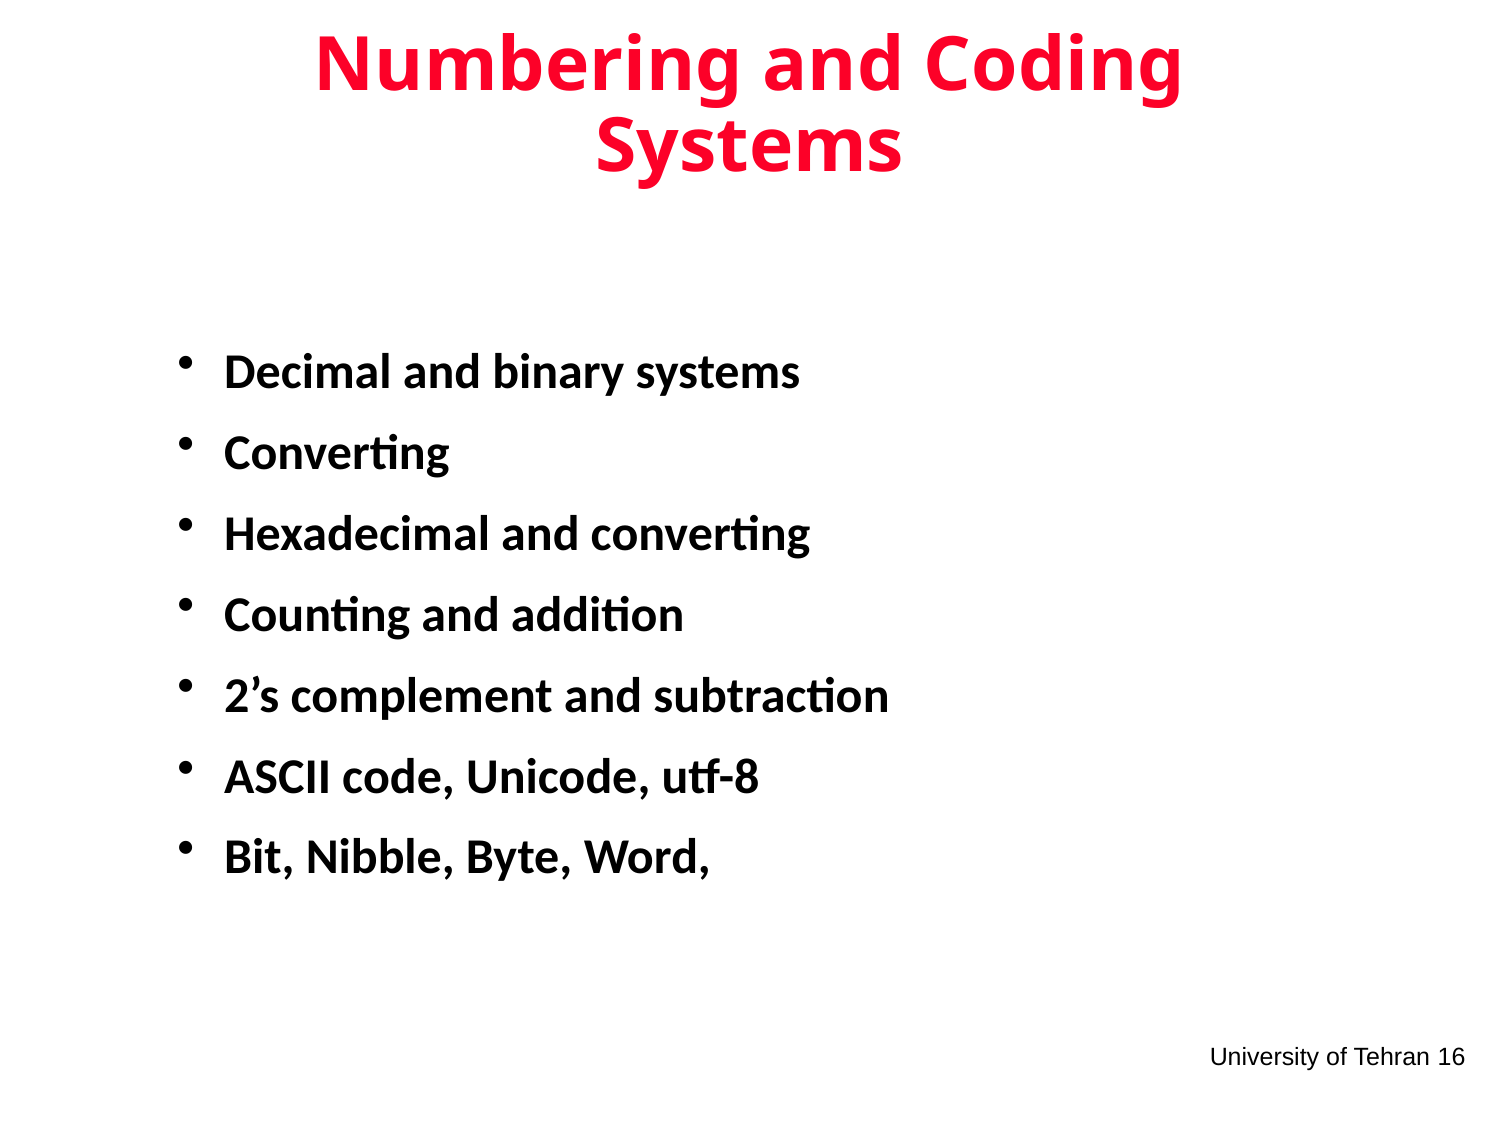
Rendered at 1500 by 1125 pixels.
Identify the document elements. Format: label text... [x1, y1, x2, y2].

title Numbering and Coding Systems [162, 12, 1338, 200]
list Decimal and binary systems Converting Hexadecimal and converting Counting and addition 2’s complement and subtraction ASCII code, Unicode, utf-8 Bit, Nibble, Byte, Word, [162, 324, 1338, 1000]
